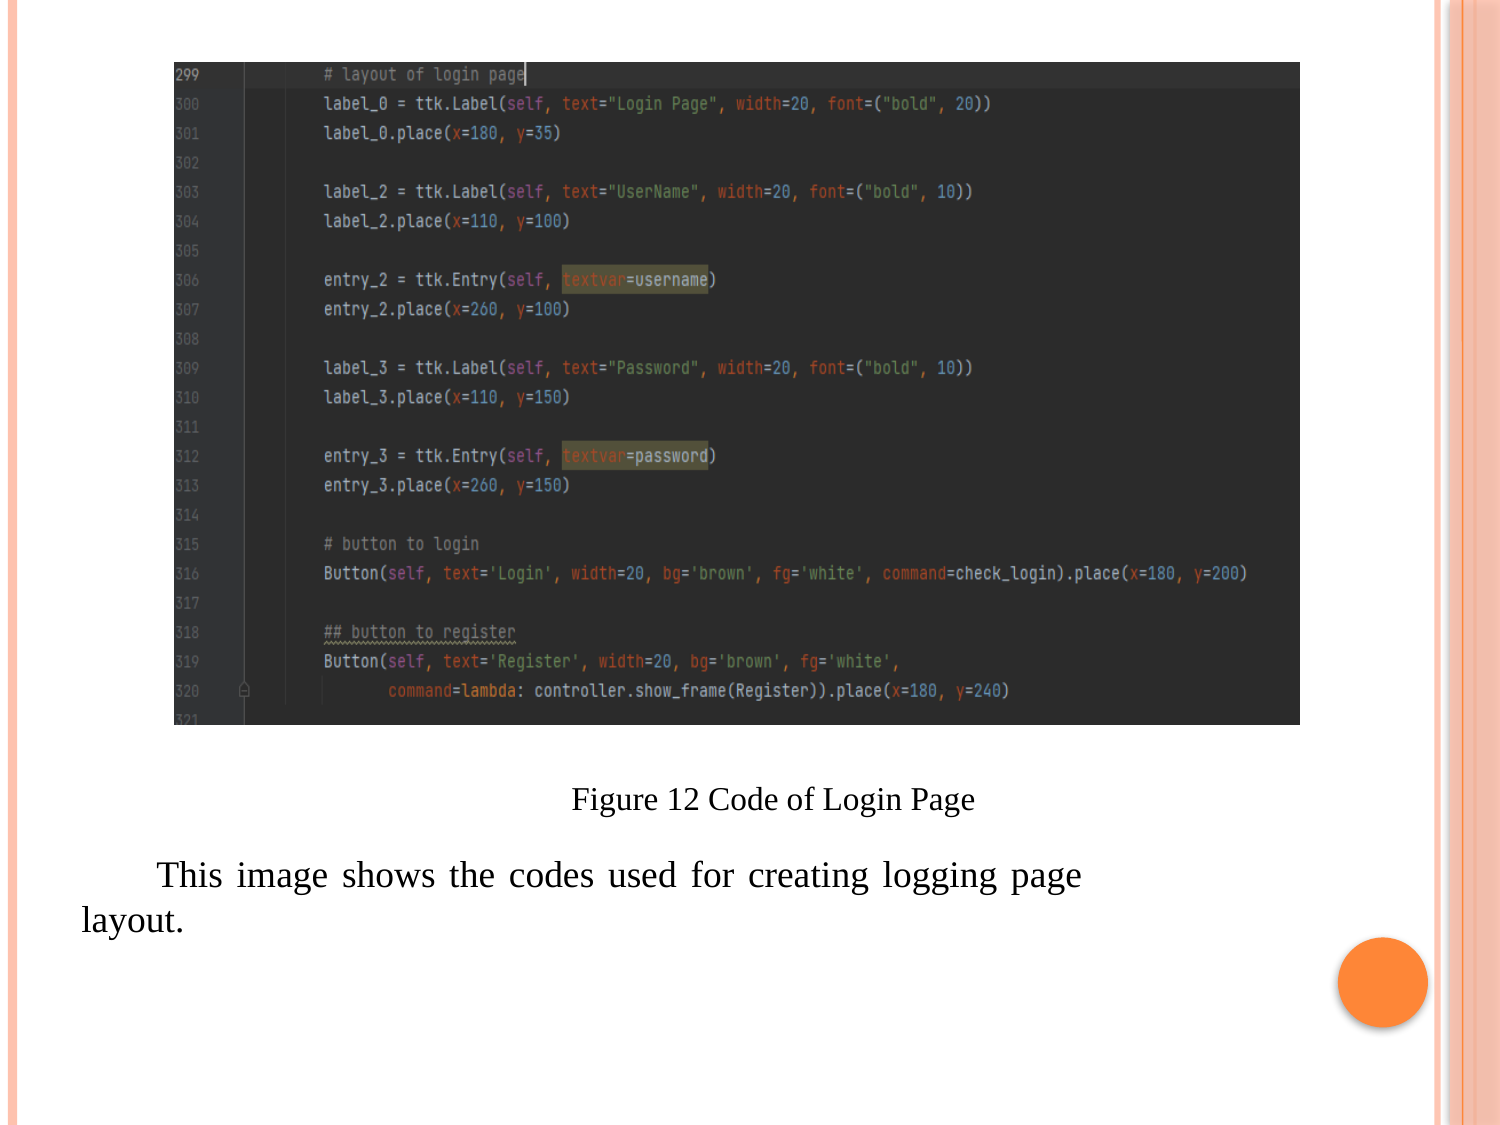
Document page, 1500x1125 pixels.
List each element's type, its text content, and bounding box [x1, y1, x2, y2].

picture [174, 61, 1301, 726]
text_box Figure 12 Code of Login Page [556, 769, 992, 825]
text_box This image shows the codes used for creating logging page layout. [66, 864, 1099, 925]
